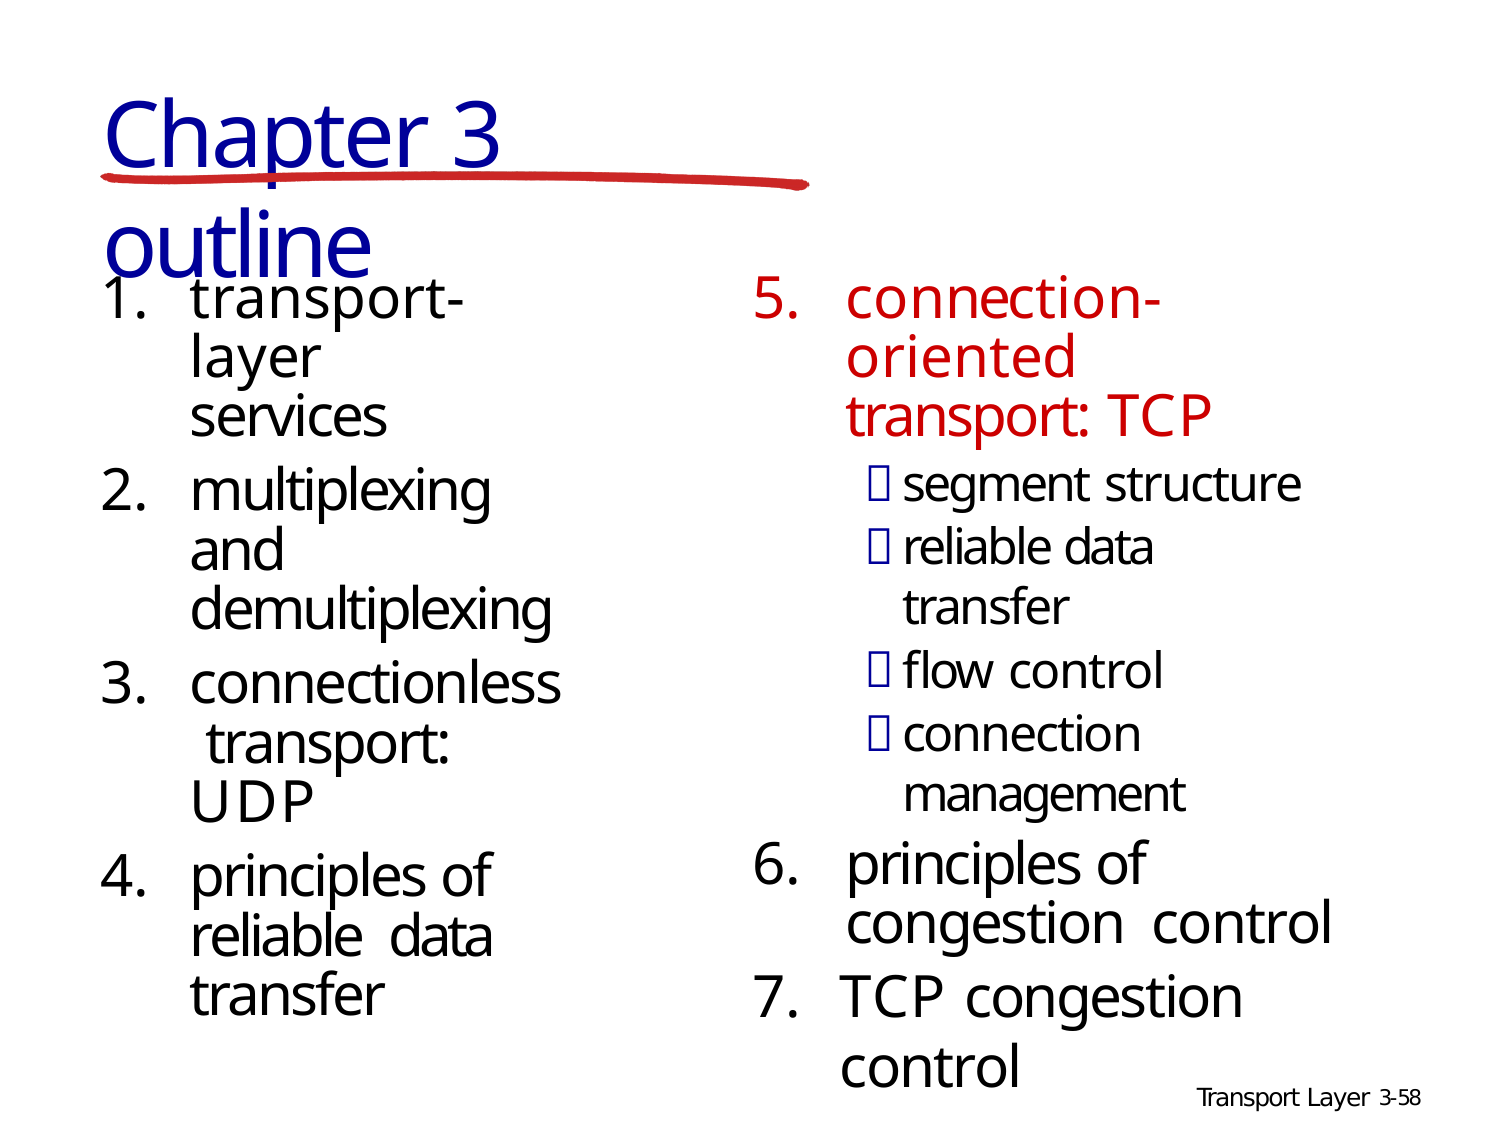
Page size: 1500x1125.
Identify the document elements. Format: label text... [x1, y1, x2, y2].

text_box connection-oriented transport: TCP segment structure reliable data transfer flow control connection management principles of congestion control TCP congestion control [746, 257, 1416, 1100]
title Chapter 3 outline [100, 196, 765, 297]
slide_number Transport Layer 3-58 [1194, 1063, 1437, 1125]
text_box [97, 166, 818, 196]
title Chapter 3 outline [100, 74, 765, 166]
text_box transport-layer services multiplexing and demultiplexing connectionless transport: UDP principles of reliable data transfer [100, 257, 667, 1028]
